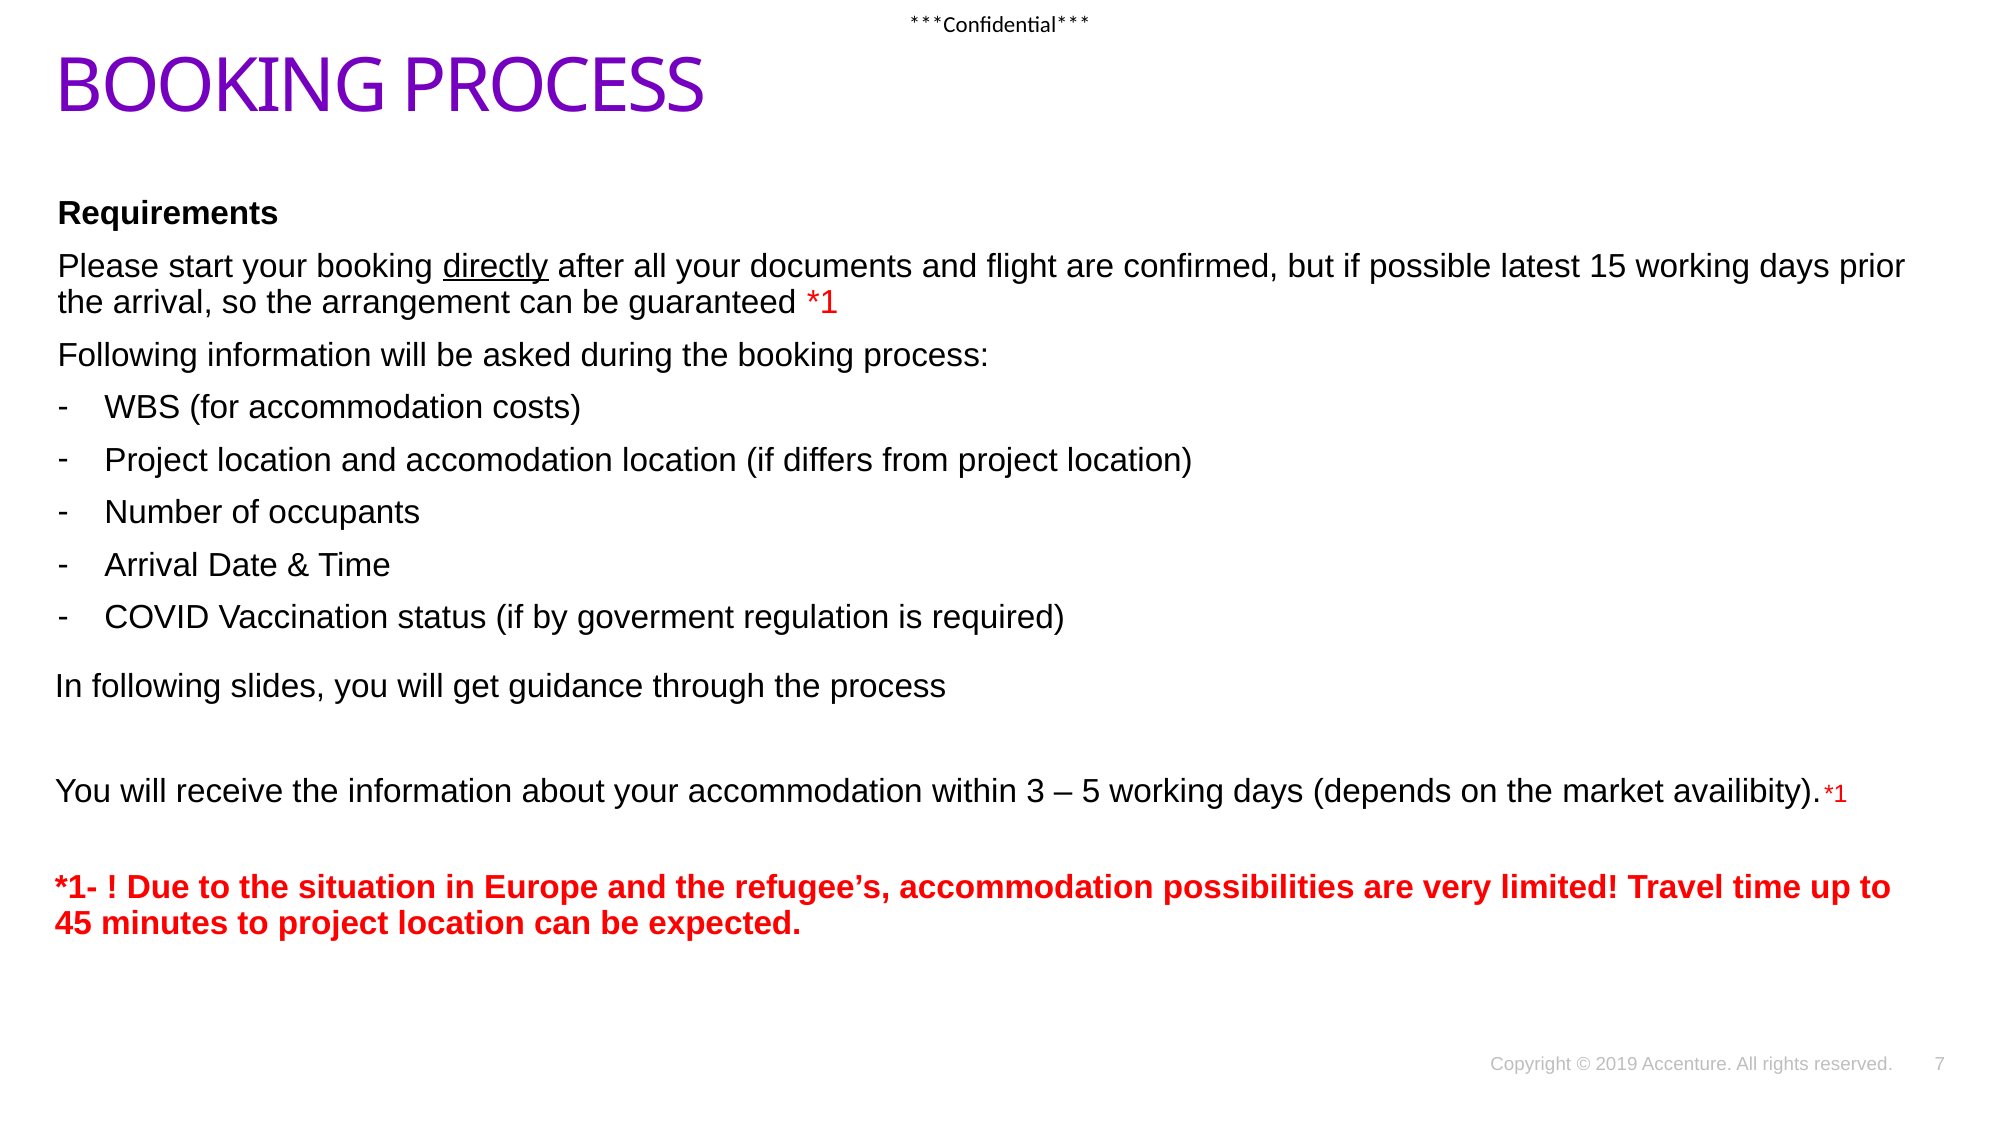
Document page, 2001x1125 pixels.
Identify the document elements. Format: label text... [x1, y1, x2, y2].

list Requirements Please start your booking directly after all your documents and flight are confirmed, but if possible latest 15 working days prior the arrival, so the arrangement can be guaranteed *1 Following information will be asked during the booking process: WBS (for accommodation costs) Project location and accomodation location (if differs from project location) Number of occupants Arrival Date & Time COVID Vaccination status (if by goverment regulation is required) [57, 196, 1943, 642]
text_box In following slides, you will get guidance through the process You will receive the information about your accommodation within 3 – 5 working days (depends on the market availibity).*1 *1- ! Due to the situation in Europe and the refugee’s, accommodation possibilities are very limited! Travel time up to 45 minutes to project location can be expected. [54, 668, 1940, 995]
title Booking process [54, 54, 1260, 129]
